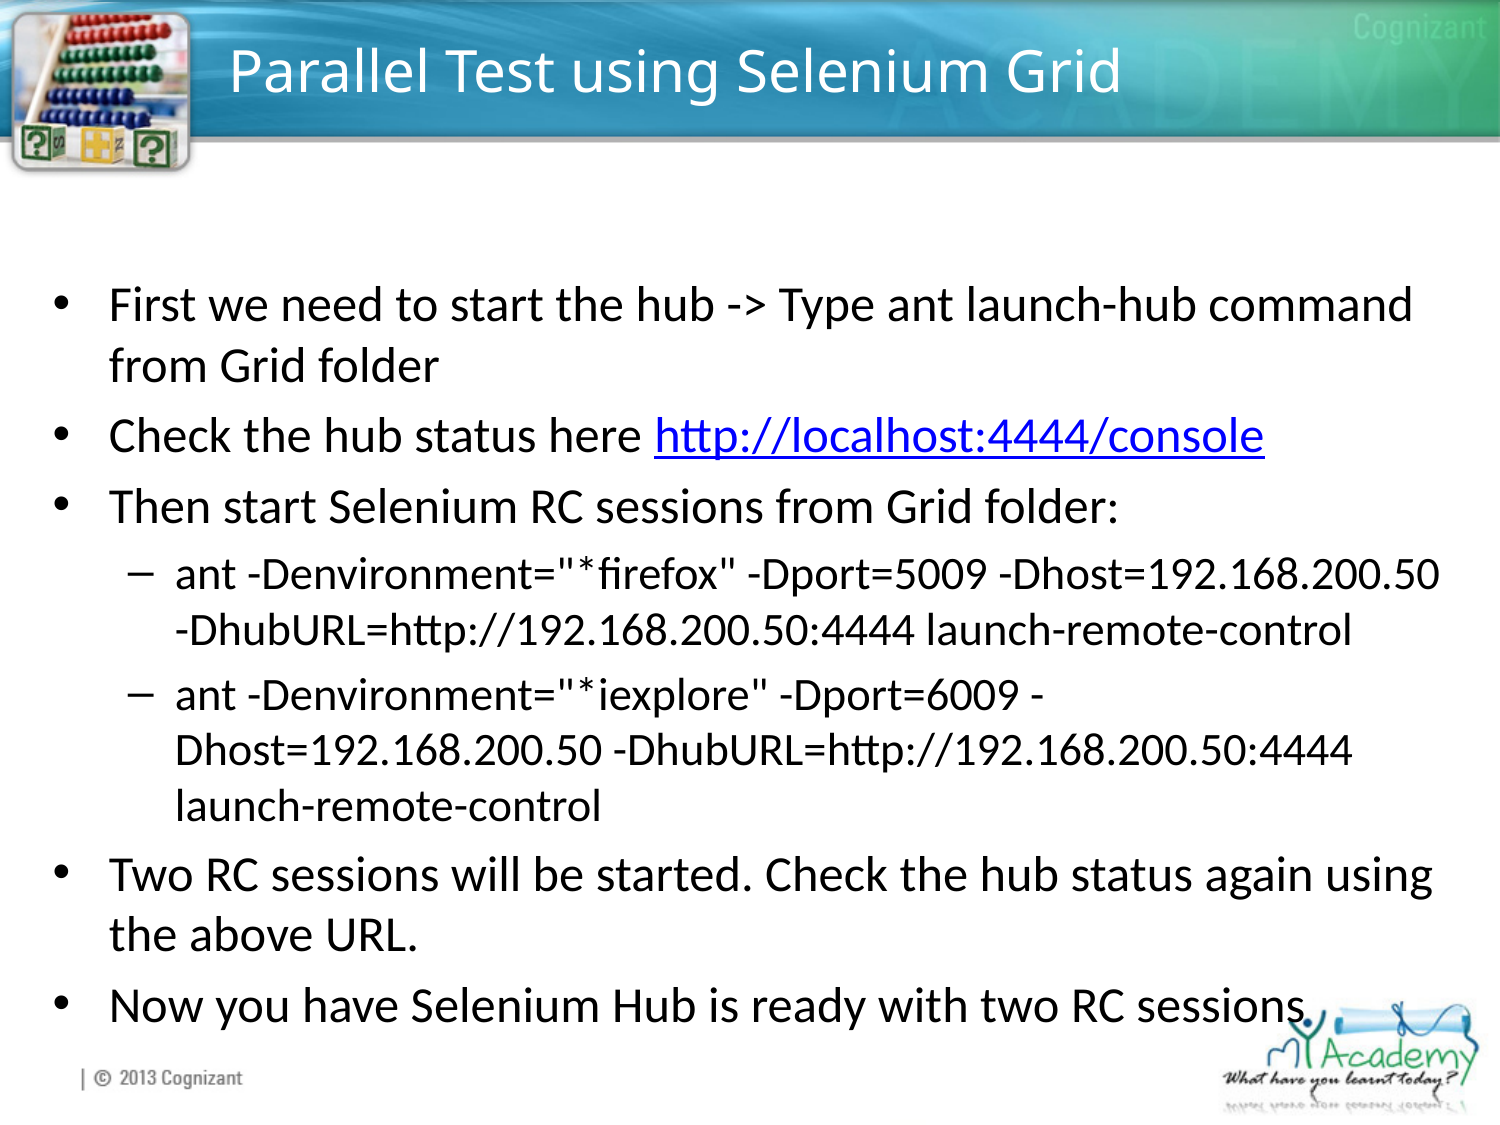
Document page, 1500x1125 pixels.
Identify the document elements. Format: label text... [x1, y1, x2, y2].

picture [0, 0, 1500, 1125]
title Parallel Test using Selenium Grid [213, 0, 1500, 163]
list First we need to start the hub -> Type ant launch-hub command from Grid folder Check the hub status here http://localhost:4444/console Then start Selenium RC sessions from Grid folder: ant -Denvironment="*firefox" -Dport=5009 -Dhost=192.168.200.50 -DhubURL=http://192.168.200.50:4444 launch-remote-control ant -Denvironment="*iexplore" -Dport=6009 -Dhost=192.168.200.50 -DhubURL=http://192.168.200.50:4444 launch-remote-control Two RC sessions will be started. Check the hub status again using the above URL. Now you have Selenium Hub is ready with two RC sessions [37, 263, 1463, 1076]
